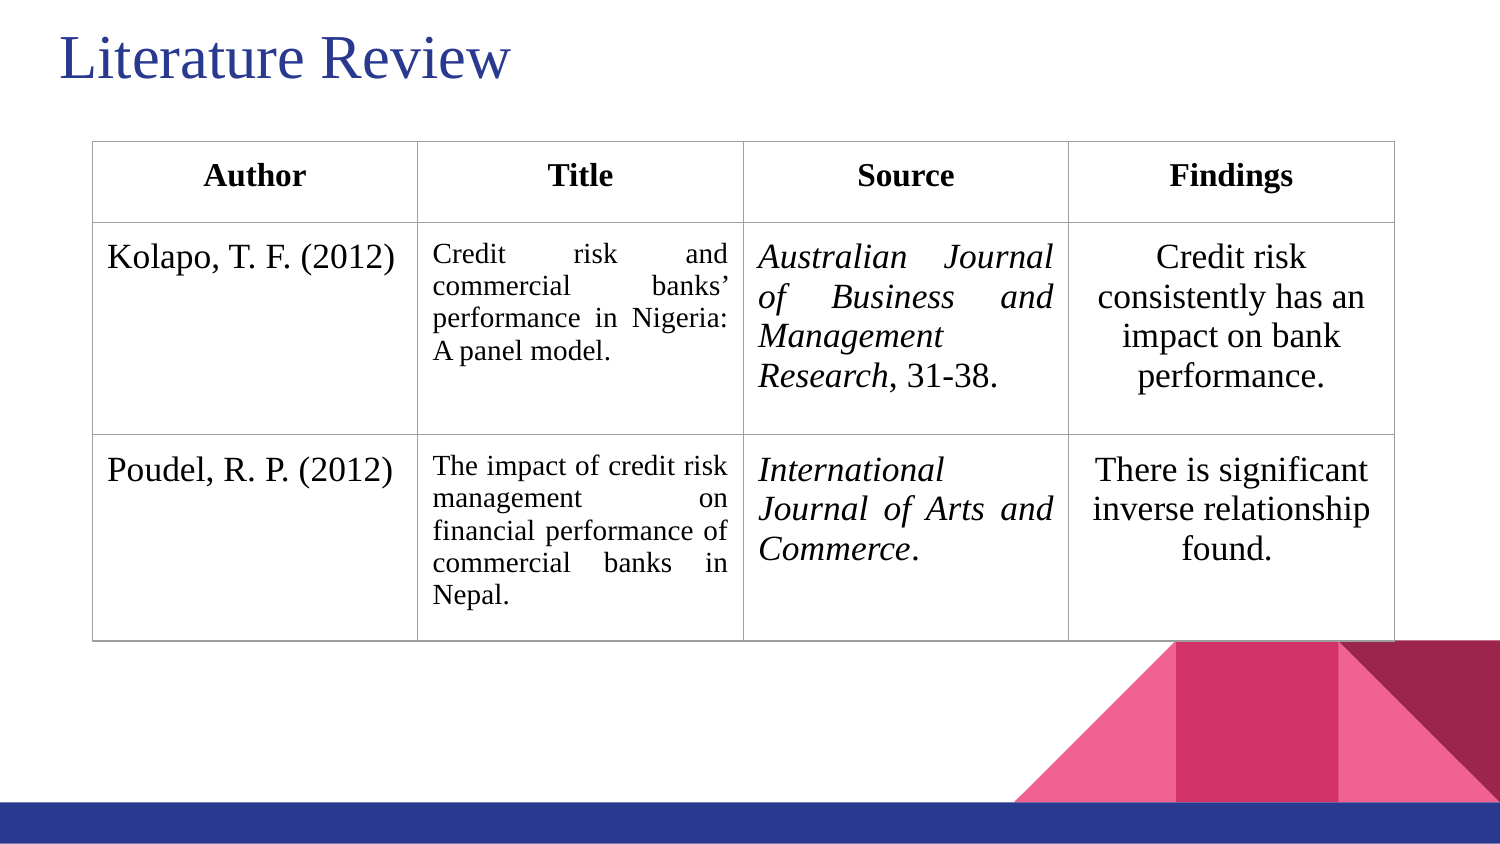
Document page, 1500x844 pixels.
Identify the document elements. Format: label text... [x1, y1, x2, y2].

table_cell Kolapo, T. F. (2012) [93, 223, 417, 434]
table_cell Credit risk consistently has an impact on bank performance. [1069, 223, 1394, 434]
table_header Author [93, 142, 417, 222]
table_cell International Journal of Arts and Commerce. [744, 435, 1068, 640]
table_cell The impact of credit risk management on financial performance of commercial banks in Nepal. [418, 435, 743, 640]
table_cell There is significant inverse relationship found. [1069, 435, 1394, 640]
table_cell Australian Journal of Business and Management Research, 31-38. [744, 223, 1068, 434]
table_header Findings [1069, 142, 1394, 222]
table_header Source [744, 142, 1068, 222]
table_cell Poudel, R. P. (2012) [93, 435, 417, 640]
table_header Title [418, 142, 743, 222]
table_cell Credit risk and commercial banks’ performance in Nigeria: A panel model. [418, 223, 743, 434]
title Literature Review [44, 7, 1443, 108]
